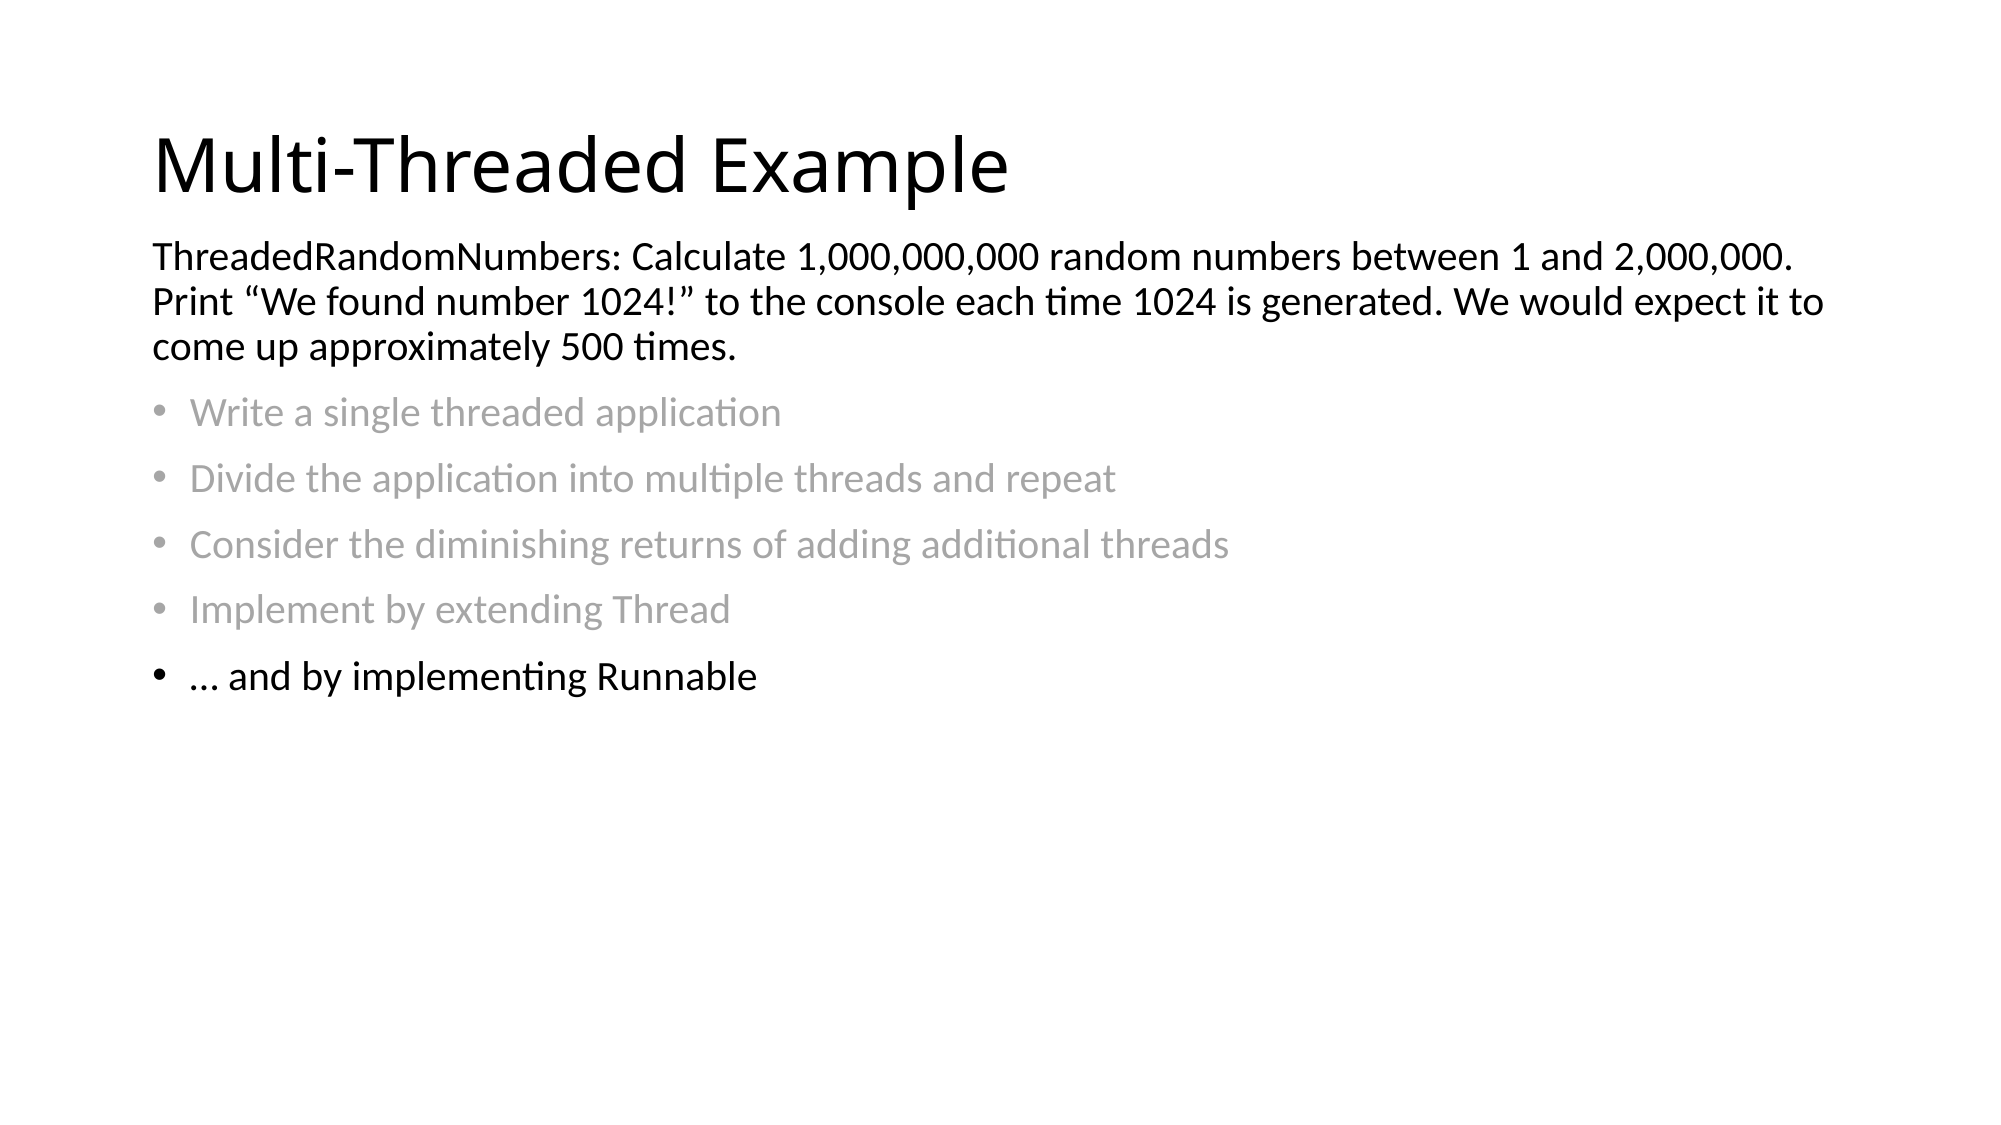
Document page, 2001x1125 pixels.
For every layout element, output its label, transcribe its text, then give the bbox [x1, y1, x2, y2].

text_box ThreadedRandomNumbers: Calculate 1,000,000,000 random numbers between 1 and 2,000,000. Print “We found number 1024!” to the console each time 1024 is generated. We would expect it to come up approximately 500 times. Write a single threaded application Divide the application into multiple threads and repeat Consider the diminishing returns of adding additional threads Implement by extending Thread … and by implementing Runnable [137, 226, 1863, 1056]
title Multi-Threaded Example [137, 59, 1863, 226]
